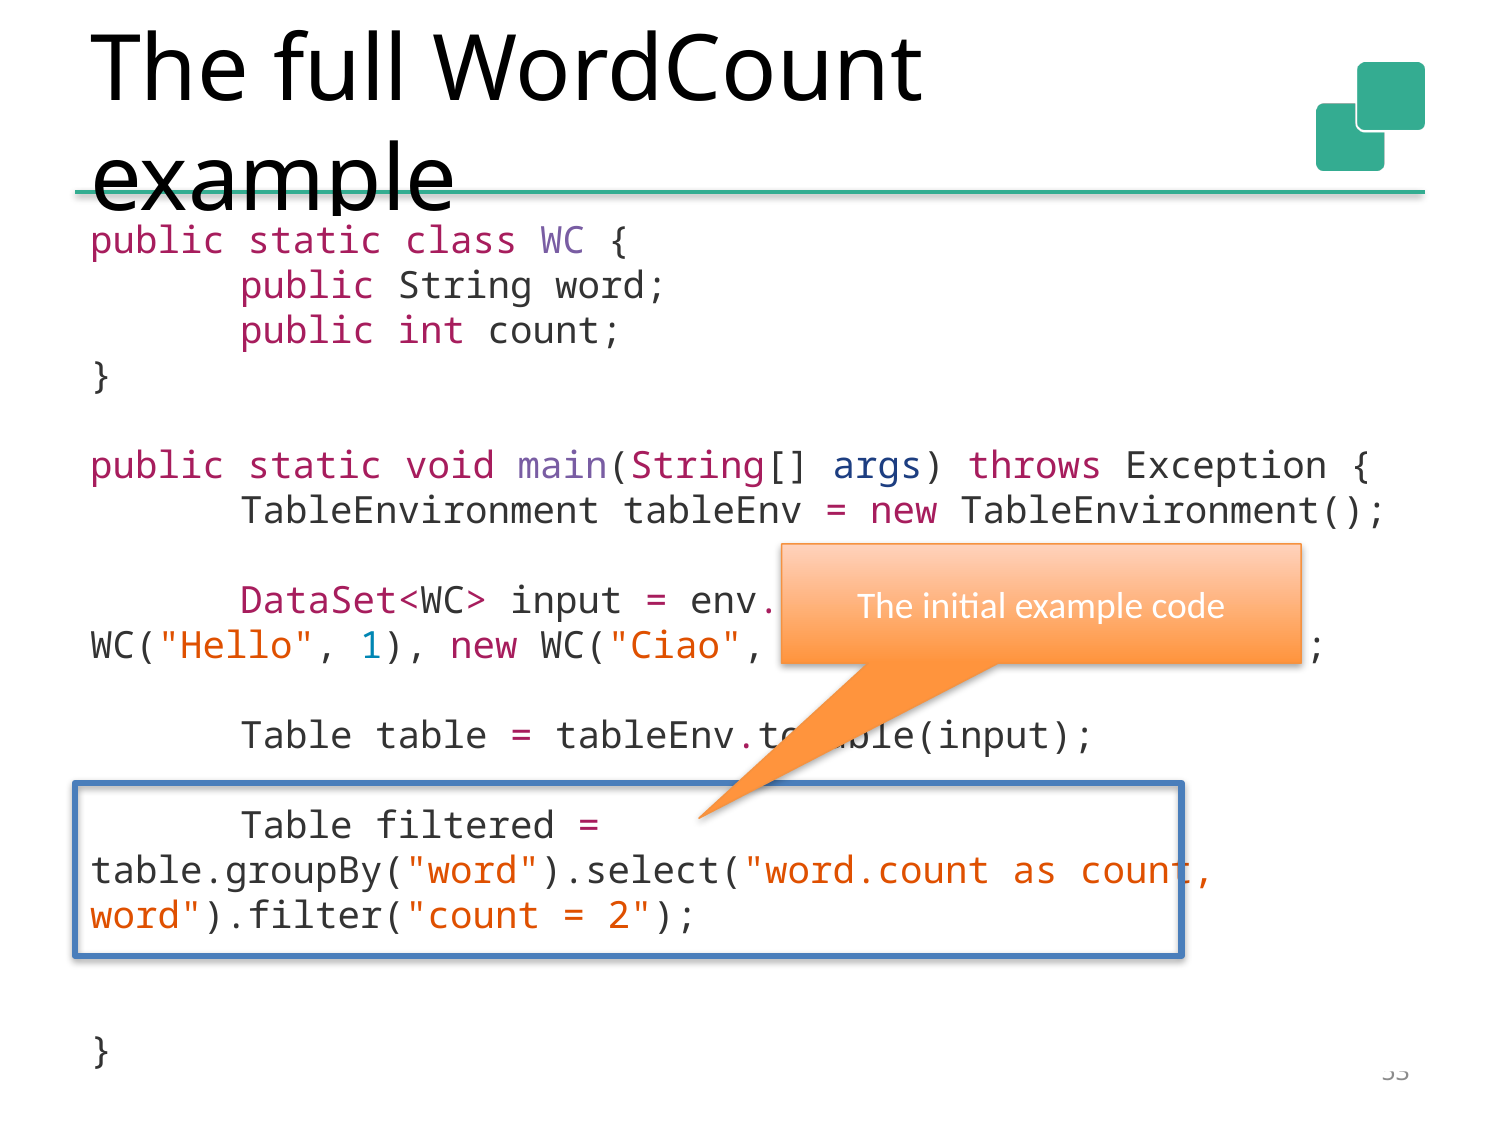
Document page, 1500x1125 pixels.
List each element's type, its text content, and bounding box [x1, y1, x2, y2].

text_box [74, 782, 1182, 957]
text_box The initial example code [698, 543, 1302, 819]
slide_number 53 [1074, 1042, 1425, 1103]
picture [1316, 62, 1425, 171]
text_box public static class WC { public String word; public int count; } public static void main(String[] args) throws Exception { TableEnvironment tableEnv = new TableEnvironment(); DataSet<WC> input = env.fromElements(new WC("Hello", 1), new WC("Ciao", 1), new WC("Hello", 1)); Table table = tableEnv.toTable(input); Table filtered = table.groupBy("word").select("word.count as count, word").filter("count = 2"); } [75, 216, 1410, 1072]
title The full WordCount example [75, 45, 1302, 193]
